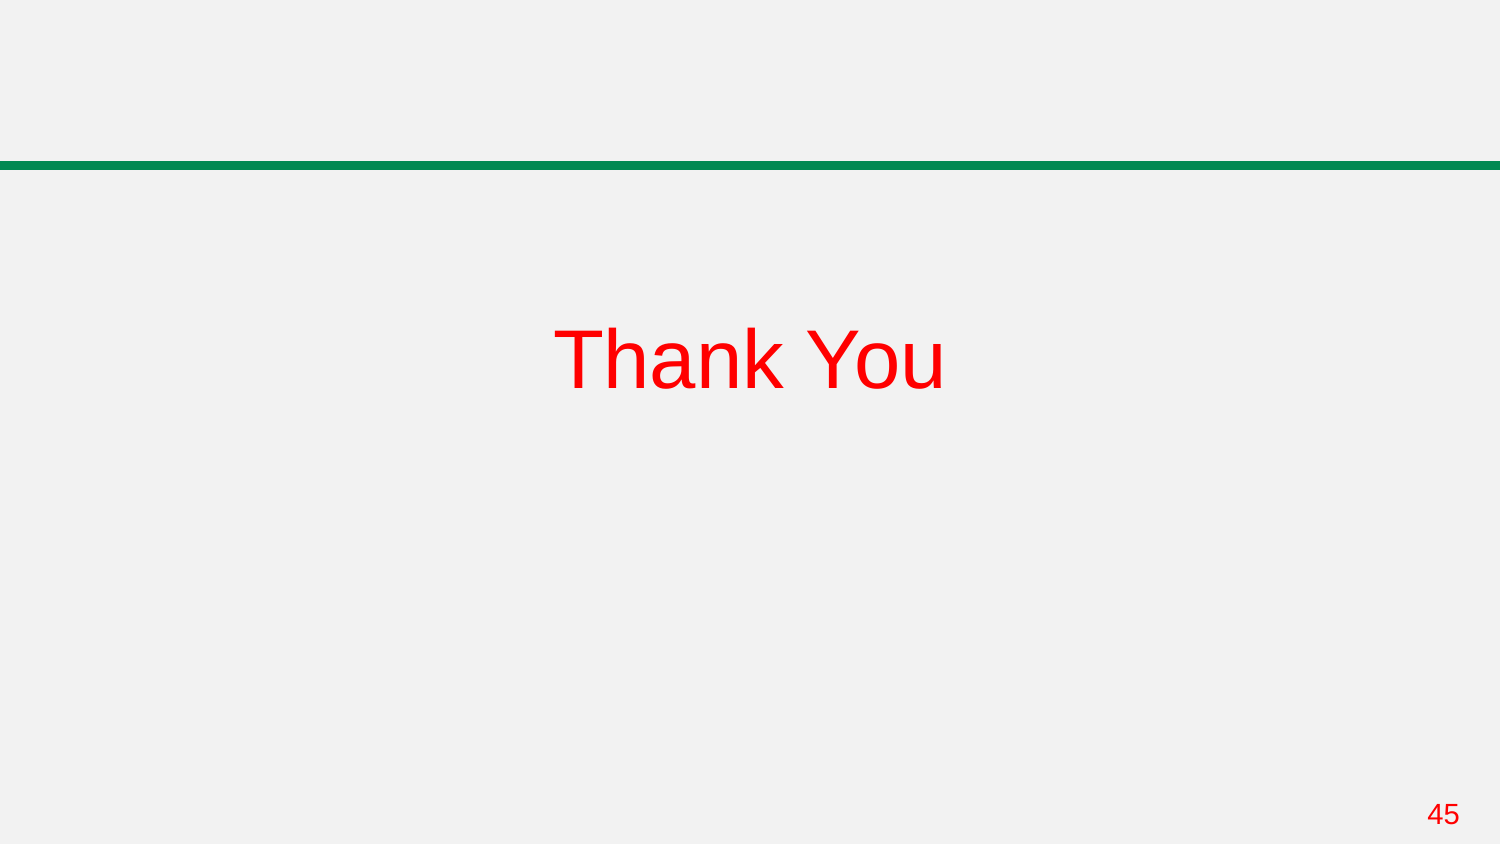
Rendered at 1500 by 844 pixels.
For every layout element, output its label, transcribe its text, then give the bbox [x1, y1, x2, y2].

title Thank You [0, 290, 1500, 413]
